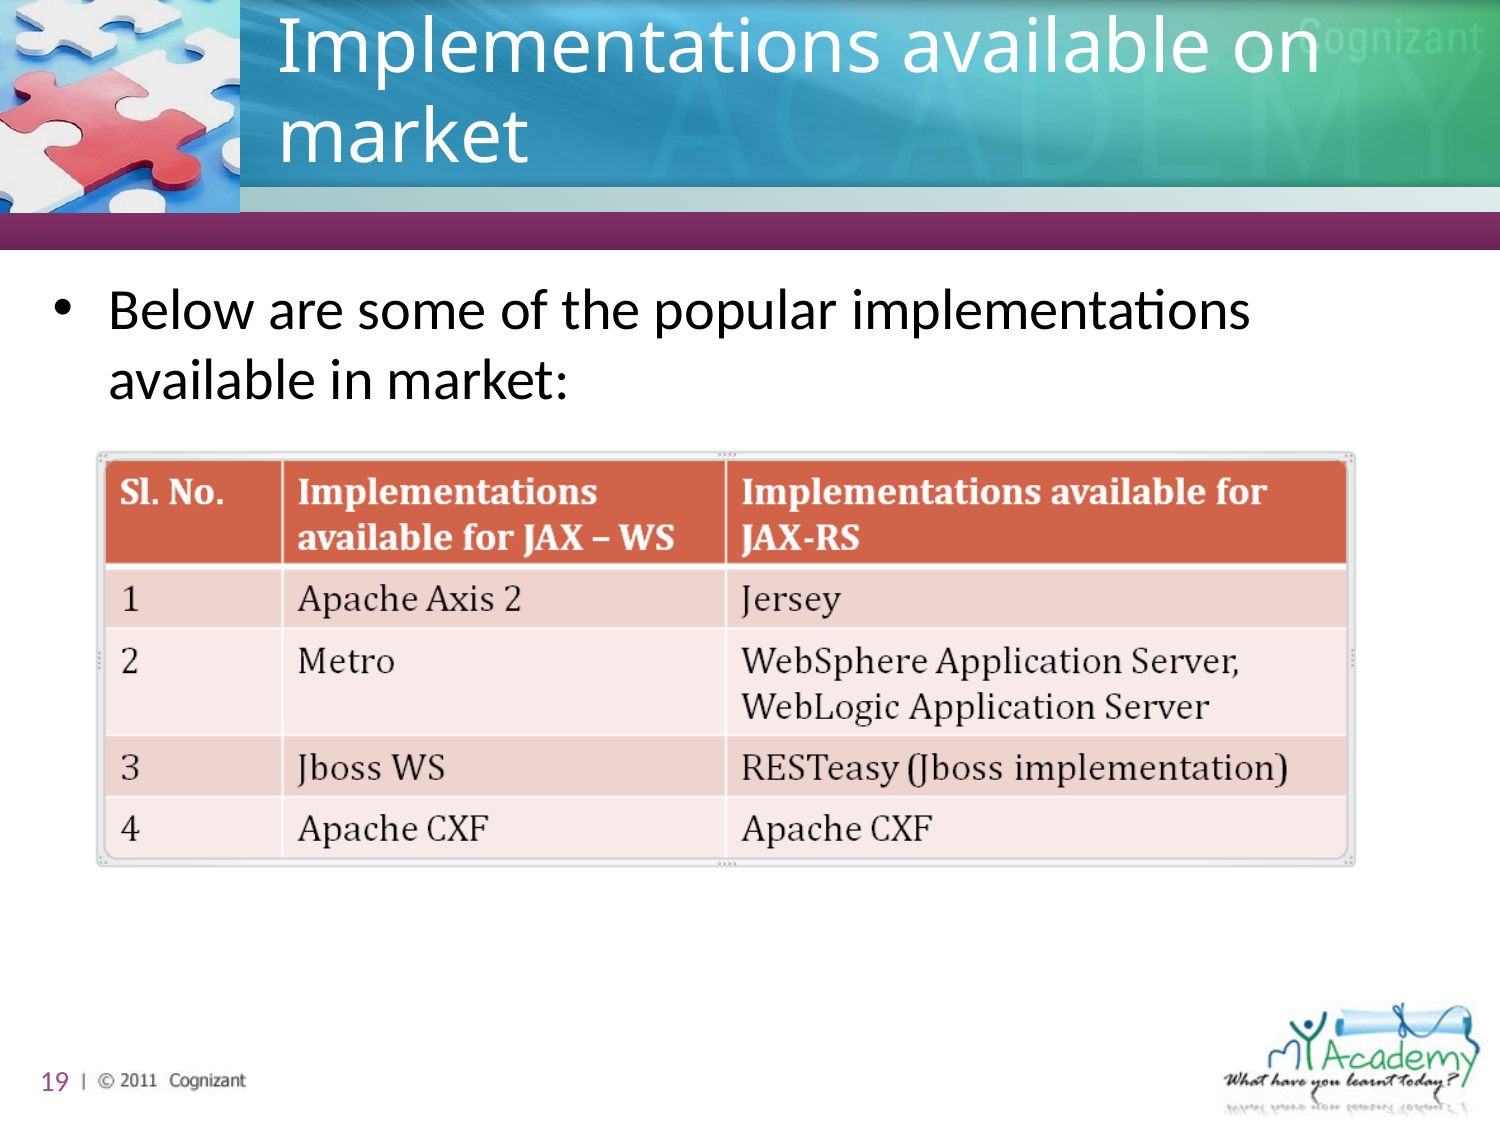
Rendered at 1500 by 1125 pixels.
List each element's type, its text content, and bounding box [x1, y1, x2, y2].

title Implementations available on market [262, 0, 1500, 175]
picture [0, 250, 1500, 1125]
slide_number 19 [24, 1054, 100, 1100]
list Below are some of the popular implementations available in market: [37, 263, 1463, 1076]
picture [0, 0, 1500, 213]
